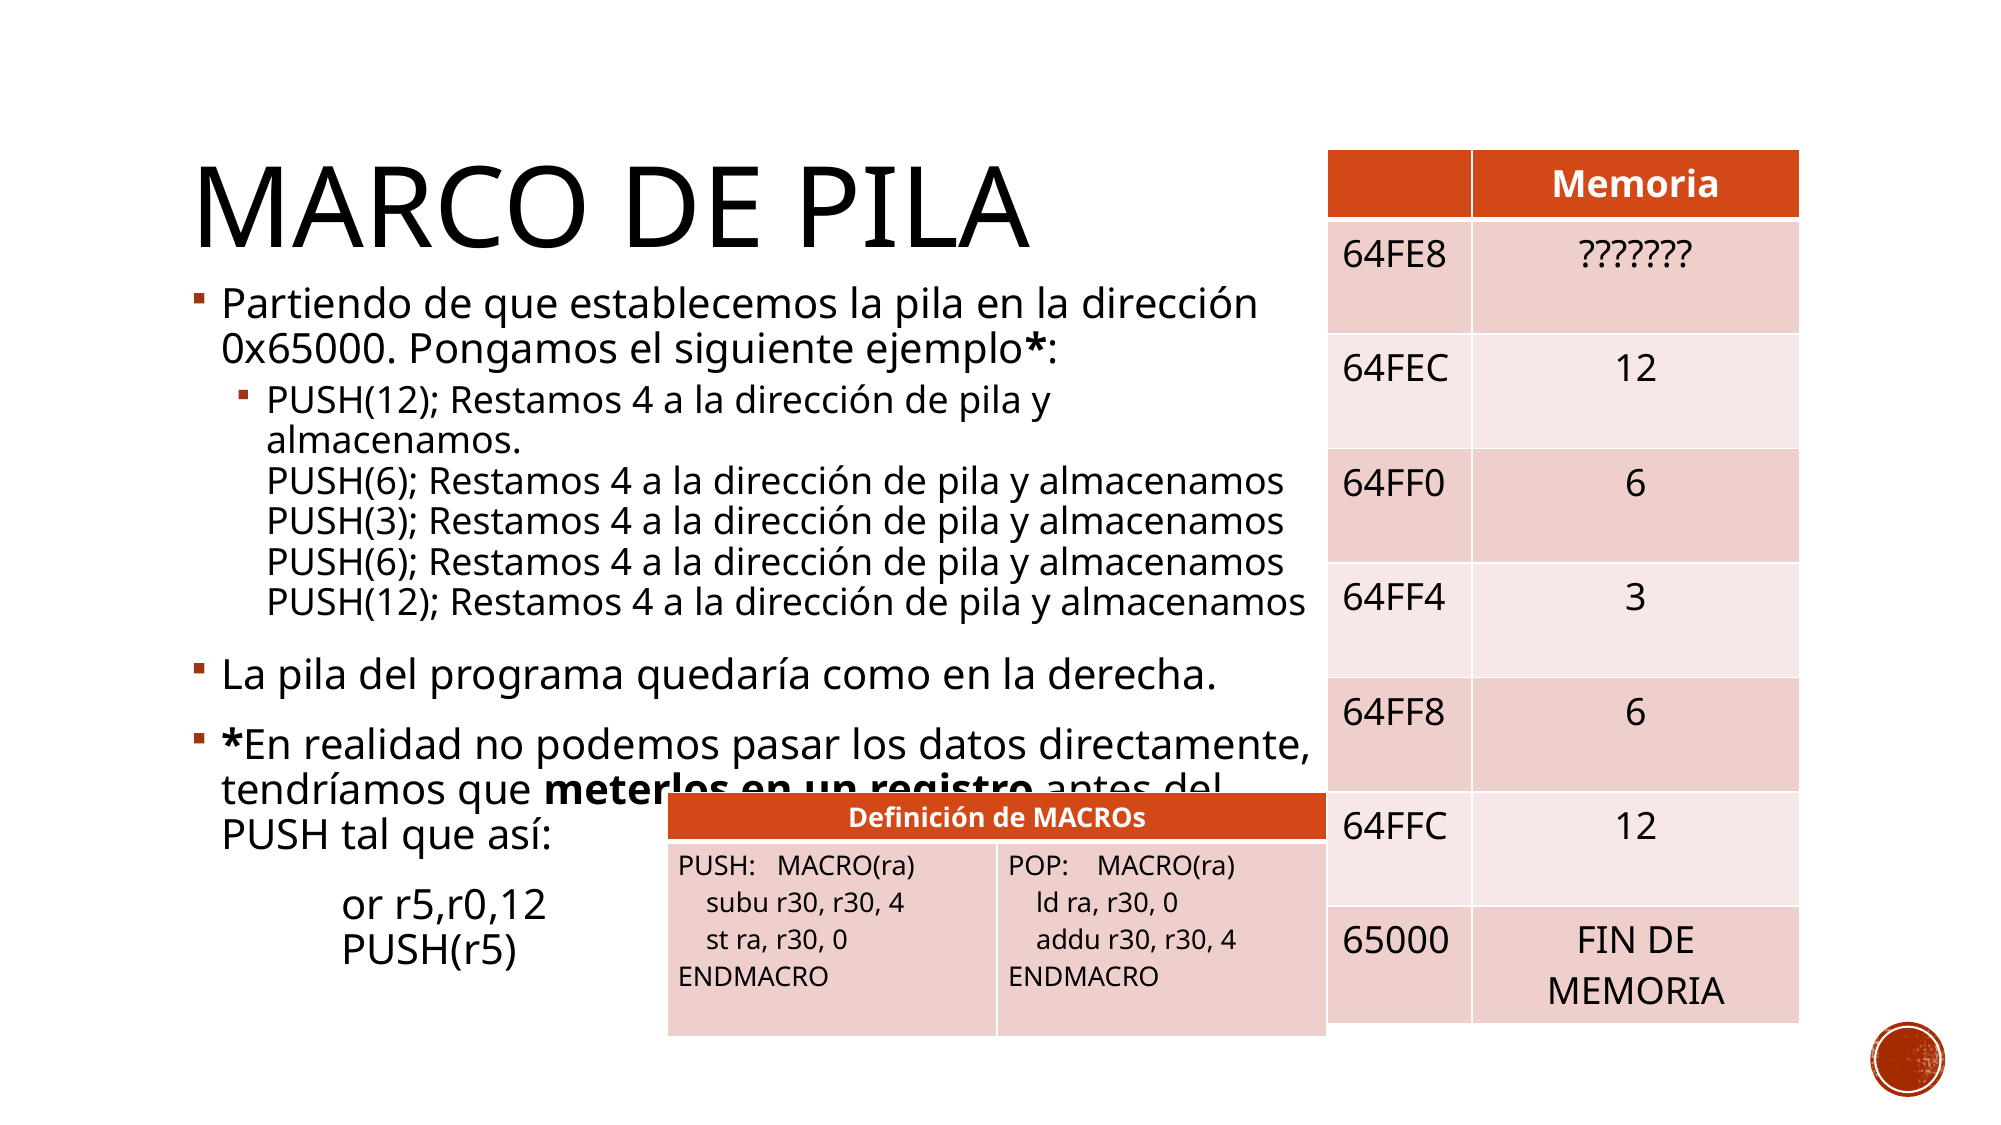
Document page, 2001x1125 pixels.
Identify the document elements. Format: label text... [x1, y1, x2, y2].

table_cell 6 [1473, 449, 1799, 562]
table_cell 64FFC [1328, 793, 1471, 905]
table_header [1328, 150, 1471, 217]
table_cell POP: MACRO(ra) ld ra, r30, 0 addu r30, r30, 4 ENDMACRO [998, 844, 1326, 1036]
table_cell 65000 [1328, 907, 1471, 1023]
table_cell PUSH: MACRO(ra) subu r30, r30, 4 st ra, r30, 0 ENDMACRO [668, 844, 996, 1036]
list Partiendo de que establecemos la pila en la dirección 0x65000. Pongamos el siguiente ejemplo*: PUSH(12); Restamos 4 a la dirección de pila y almacenamos. PUSH(6); Restamos 4 a la dirección de pila y almacenamos PUSH(3); Restamos 4 a la dirección de pila y almacenamos PUSH(6); Restamos 4 a la dirección de pila y almacenamos PUSH(12); Restamos 4 a la dirección de pila y almacenamos La pila del programa quedaría como en la derecha. *En realidad no podemos pasar los datos directamente, tendríamos que meterlos en un registro antes del PUSH tal que así: or r5,r0,12 PUSH(r5) [175, 275, 1326, 1022]
table_cell 12 [1473, 335, 1799, 448]
table_header Memoria [1473, 150, 1799, 217]
table_header Definición de MACROs [668, 793, 1326, 839]
table_cell 64FF8 [1328, 678, 1471, 791]
table_cell FIN DE MEMORIA [1473, 907, 1799, 1023]
table_cell 12 [1473, 793, 1799, 905]
table_cell ??????? [1473, 222, 1799, 333]
table_cell 6 [1473, 678, 1799, 791]
title Marco de Pila [175, 79, 1826, 344]
table_cell 3 [1473, 564, 1799, 677]
table_cell 64FE8 [1328, 222, 1471, 333]
table_cell 64FF0 [1328, 449, 1471, 562]
table_cell 64FF4 [1328, 564, 1471, 677]
table_cell 64FEC [1328, 335, 1471, 448]
